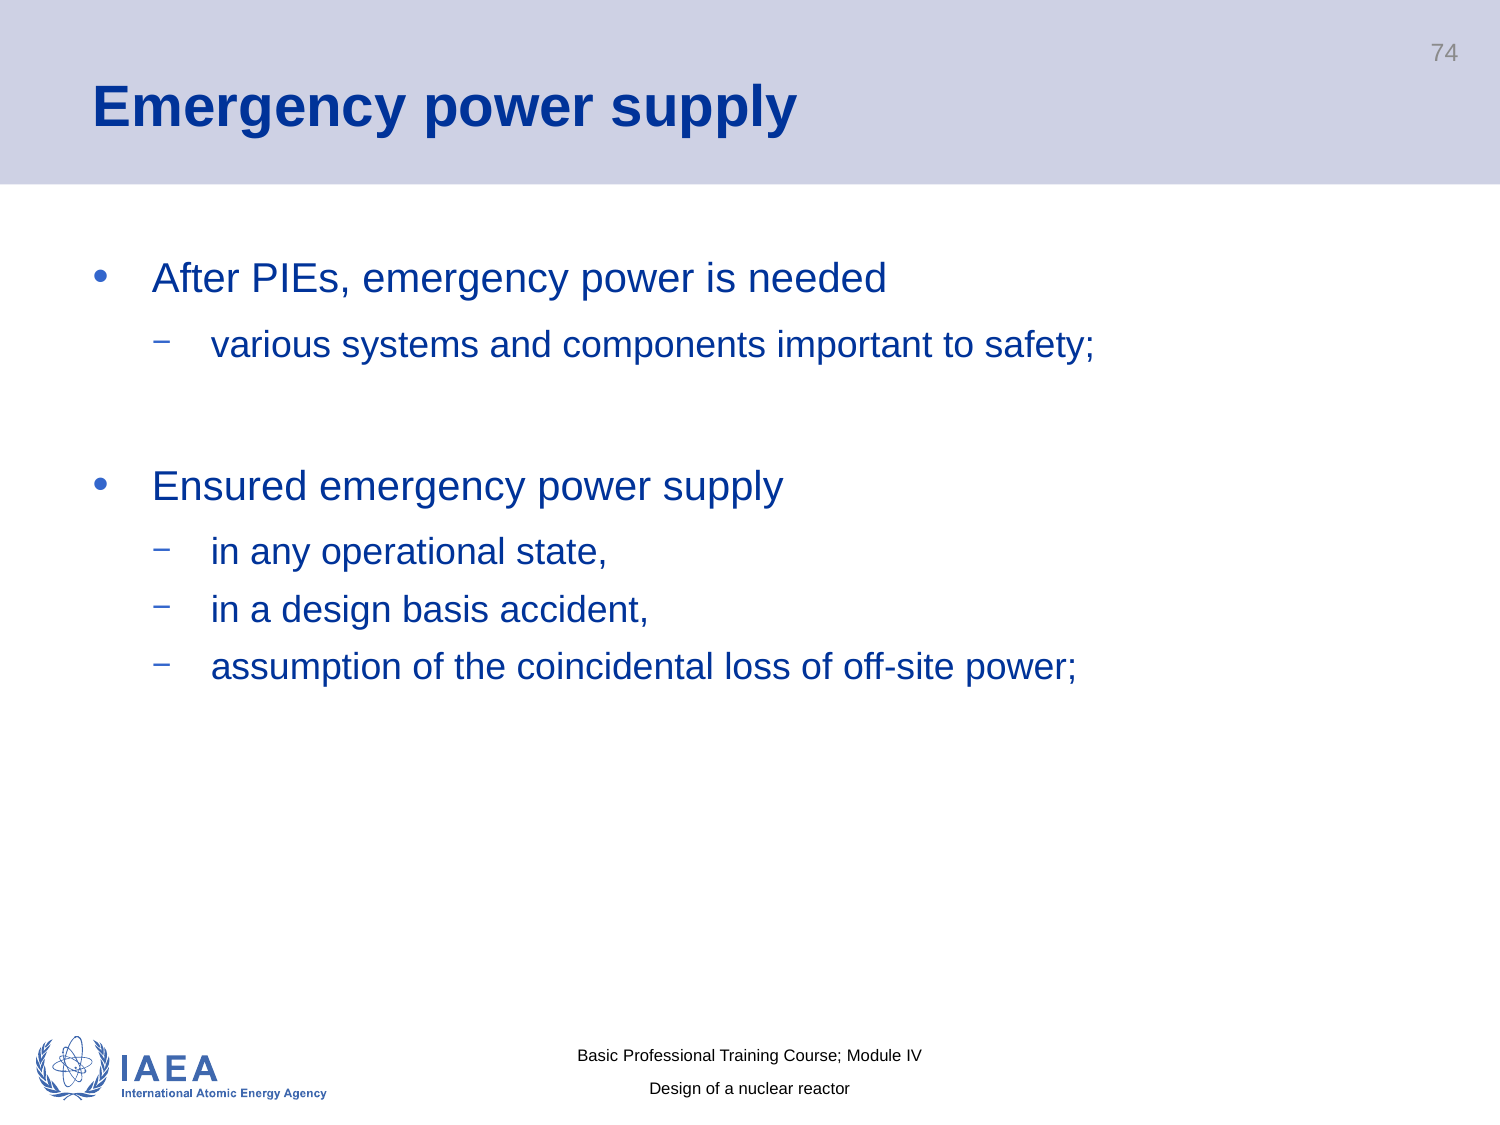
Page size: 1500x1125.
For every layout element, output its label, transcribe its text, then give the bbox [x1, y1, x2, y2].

list After PIEs, emergency power is needed various systems and components important to safety; Ensured emergency power supply in any operational state, in a design basis accident, assumption of the coincidental loss of off-site power; [77, 243, 1424, 1012]
slide_number 74 [1368, 31, 1465, 92]
title Emergency power supply [77, 31, 1424, 185]
